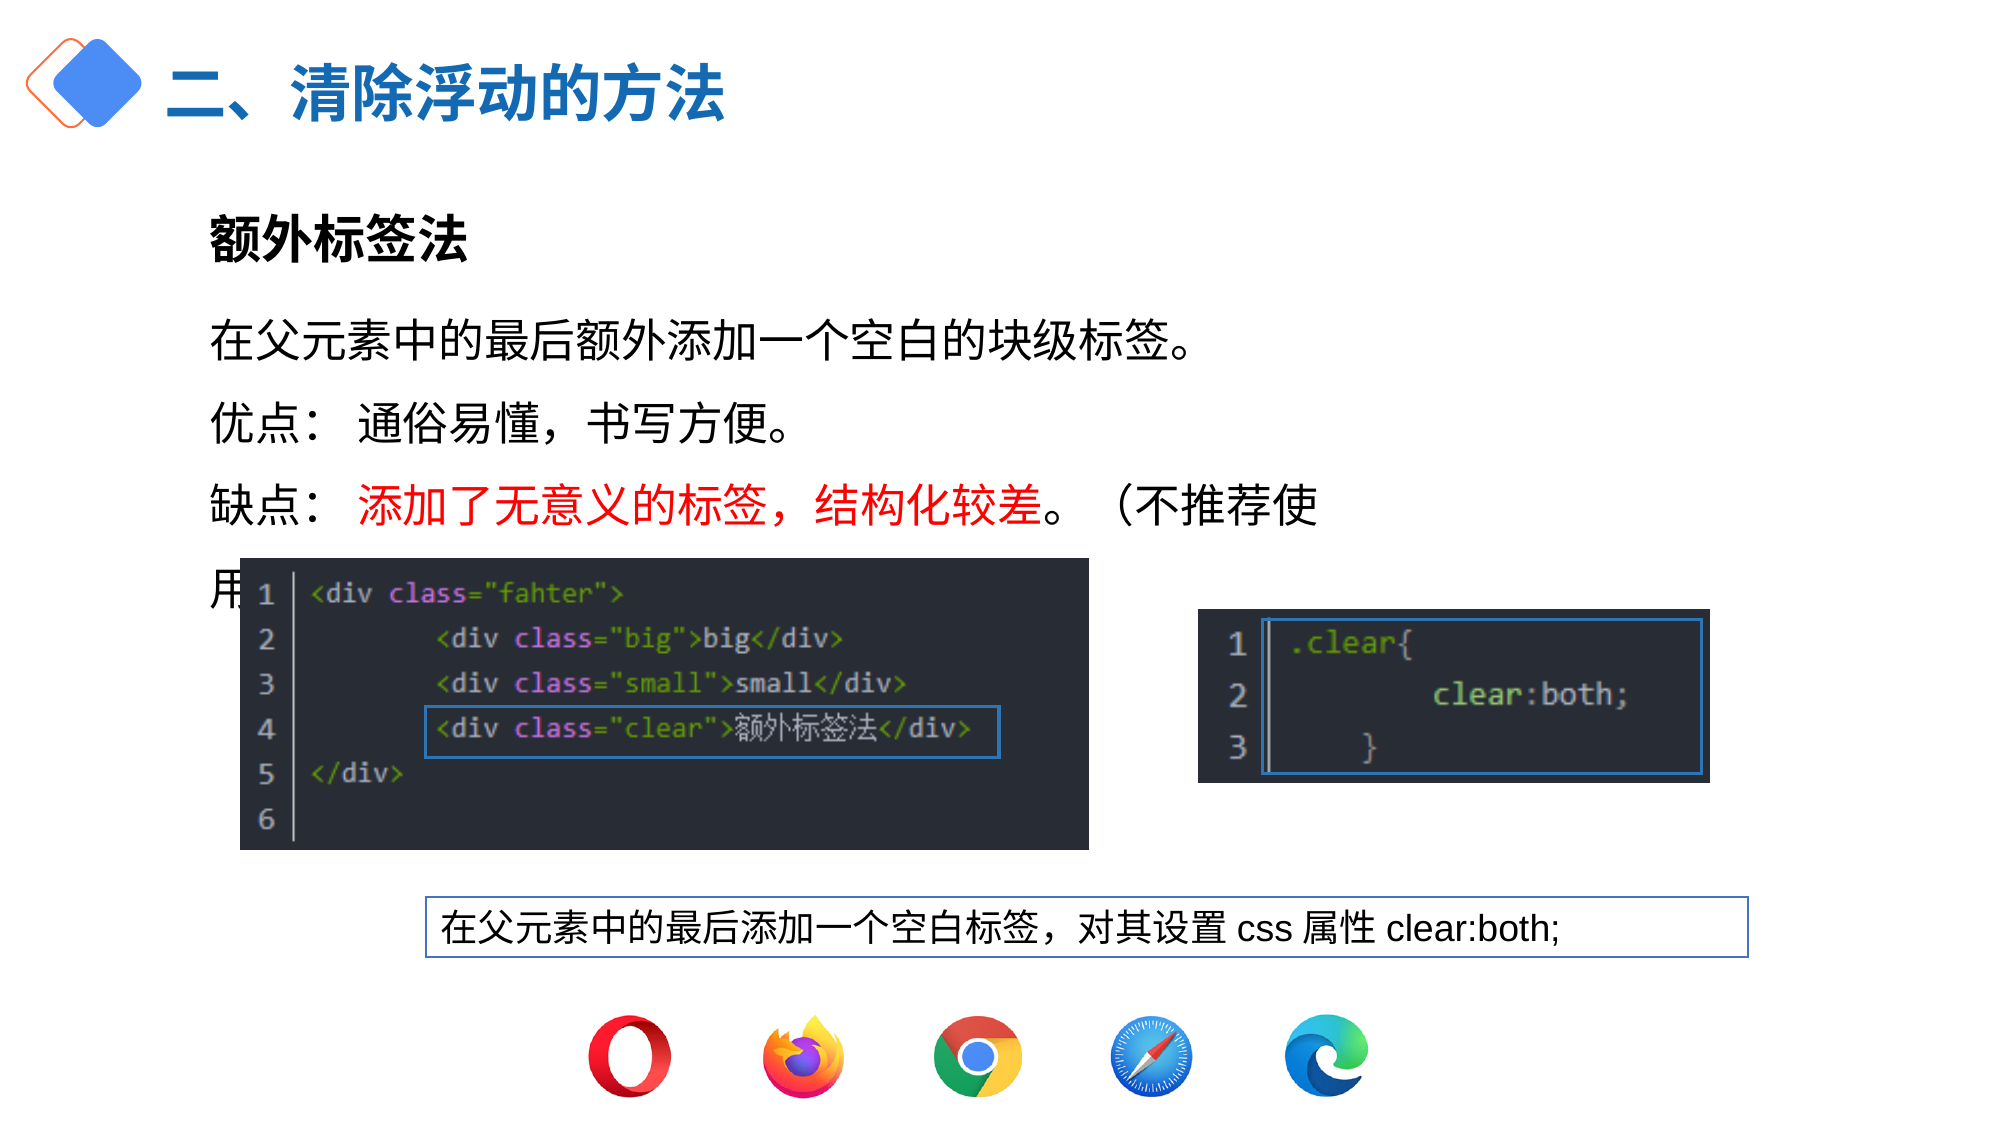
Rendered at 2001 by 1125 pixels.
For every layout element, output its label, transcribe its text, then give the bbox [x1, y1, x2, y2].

text_box 额外标签法 [194, 198, 1246, 276]
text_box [36, 47, 918, 138]
picture [240, 558, 1089, 851]
text_box 在父元素中的最后添加一个空白标签，对其设置css属性clear:both; [425, 896, 1749, 958]
picture [511, 999, 1489, 1110]
picture [1198, 609, 1710, 783]
text_box 在父元素中的最后额外添加一个空白的块级标签。 优点： 通俗易懂，书写方便。 缺点： 添加了无意义的标签，结构化较差。（不推荐使用） [194, 276, 1418, 622]
